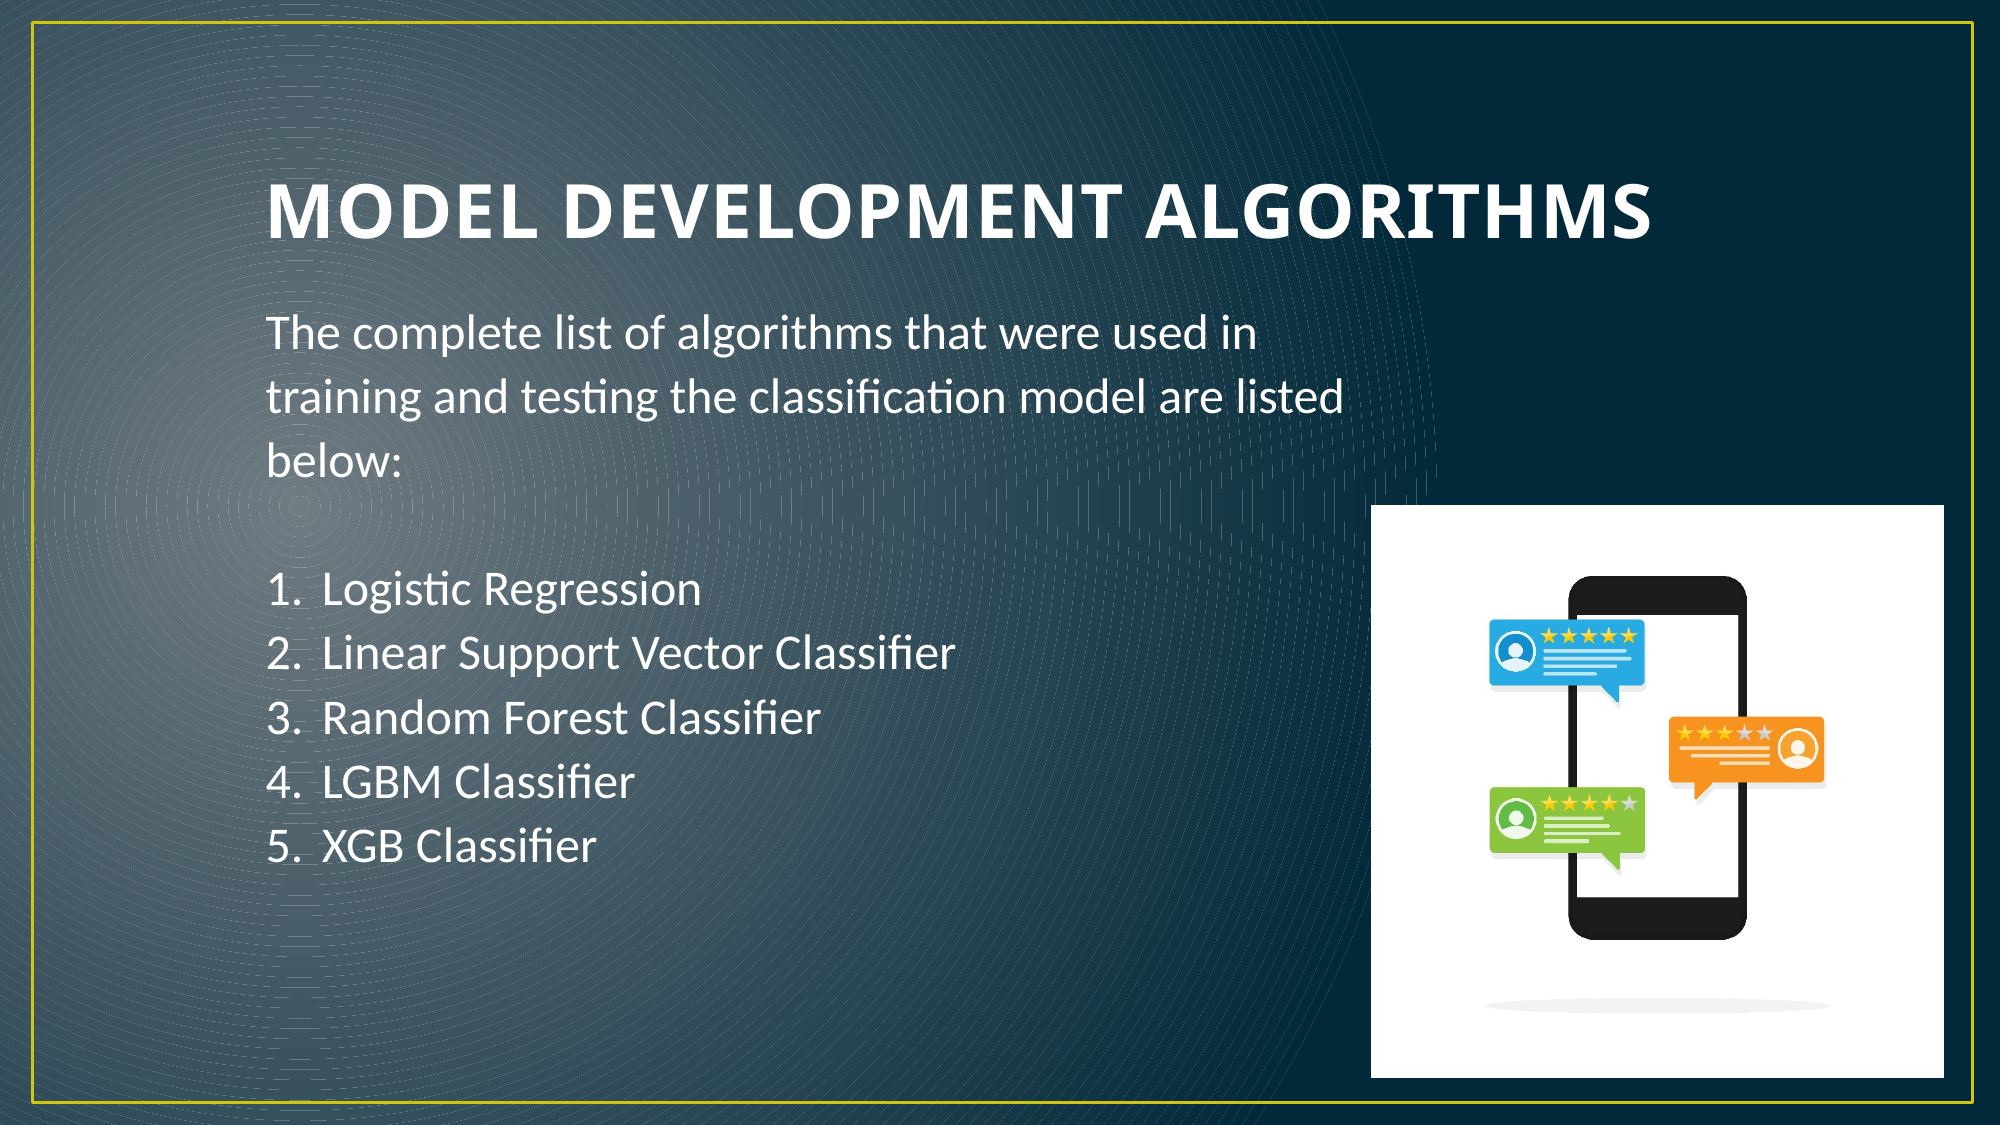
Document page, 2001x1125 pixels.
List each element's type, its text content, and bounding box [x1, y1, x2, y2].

title MODEL DEVELOPMENT ALGORITHMS [249, 73, 1750, 261]
text_box The complete list of algorithms that were used in training and testing the classification model are listed below: Logistic Regression Linear Support Vector Classifier Random Forest Classifier LGBM Classifier XGB Classifier [250, 287, 1376, 880]
picture [1371, 499, 1943, 1077]
